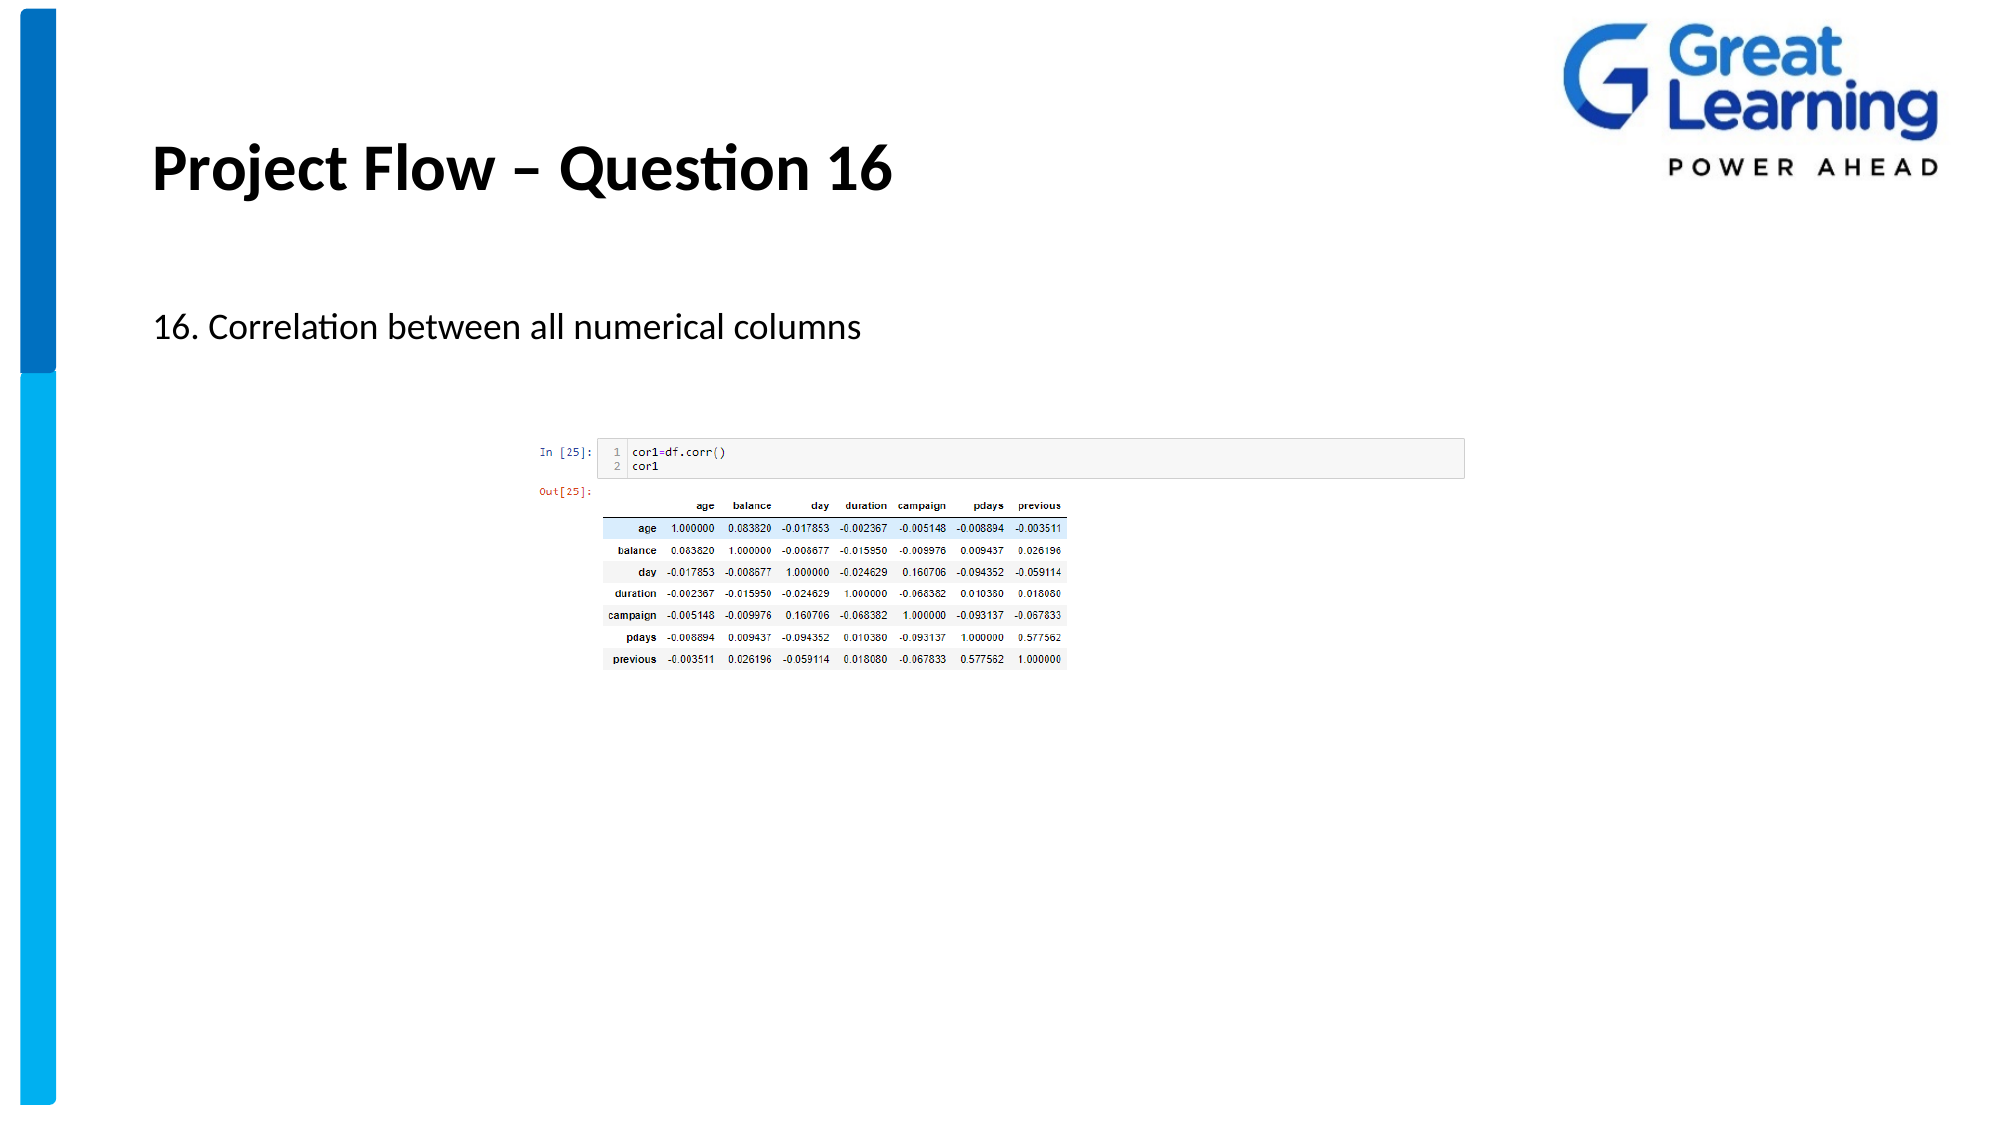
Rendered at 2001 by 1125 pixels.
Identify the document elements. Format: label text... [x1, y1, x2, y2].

picture [1537, 1, 1967, 193]
list 16. Correlation between all numerical columns [137, 299, 1863, 391]
text_box [20, 371, 57, 1105]
title Project Flow – Question 16 [137, 59, 1863, 278]
text_box [20, 8, 57, 374]
picture [530, 433, 1470, 692]
